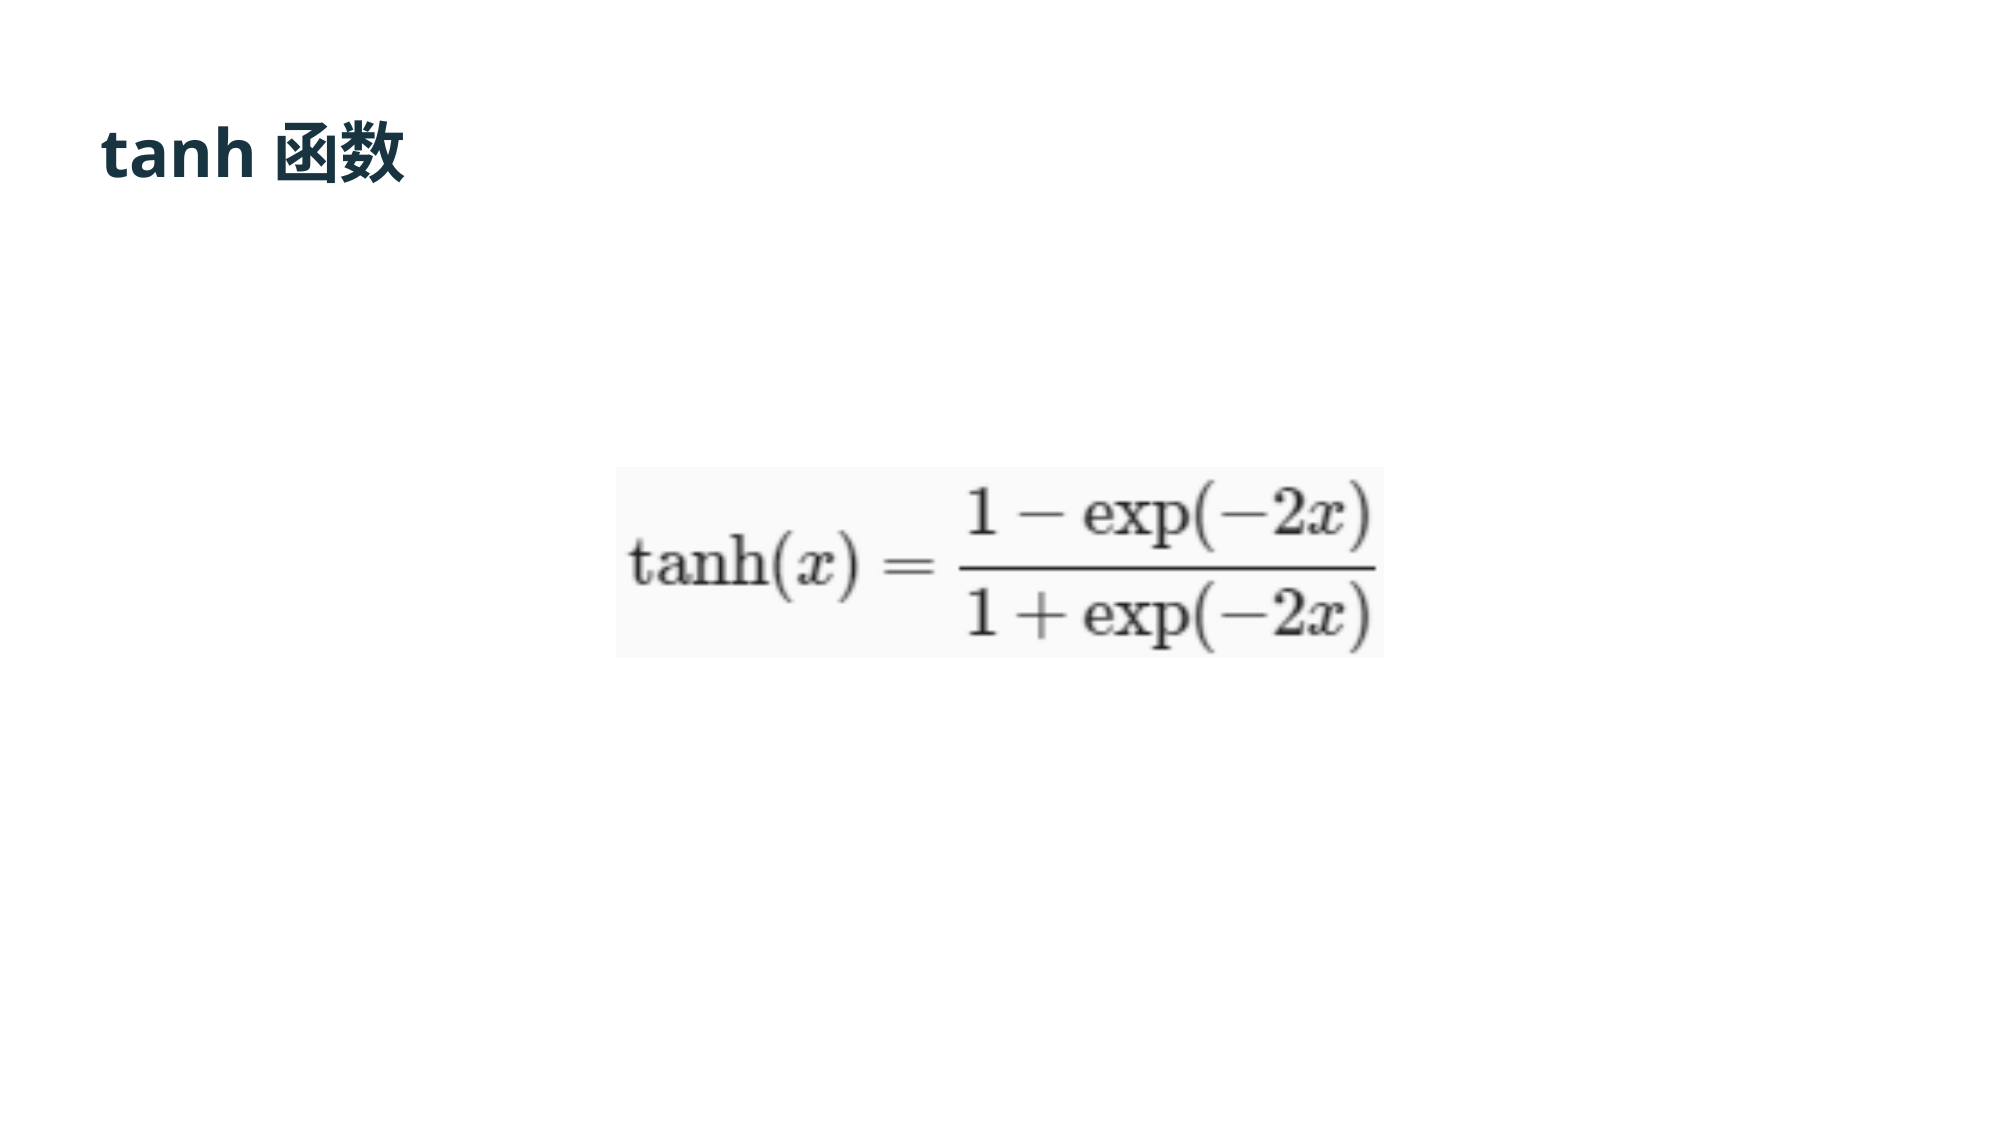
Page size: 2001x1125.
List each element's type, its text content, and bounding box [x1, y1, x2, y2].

picture [616, 467, 1384, 658]
title tanh函数 [80, 90, 1985, 216]
